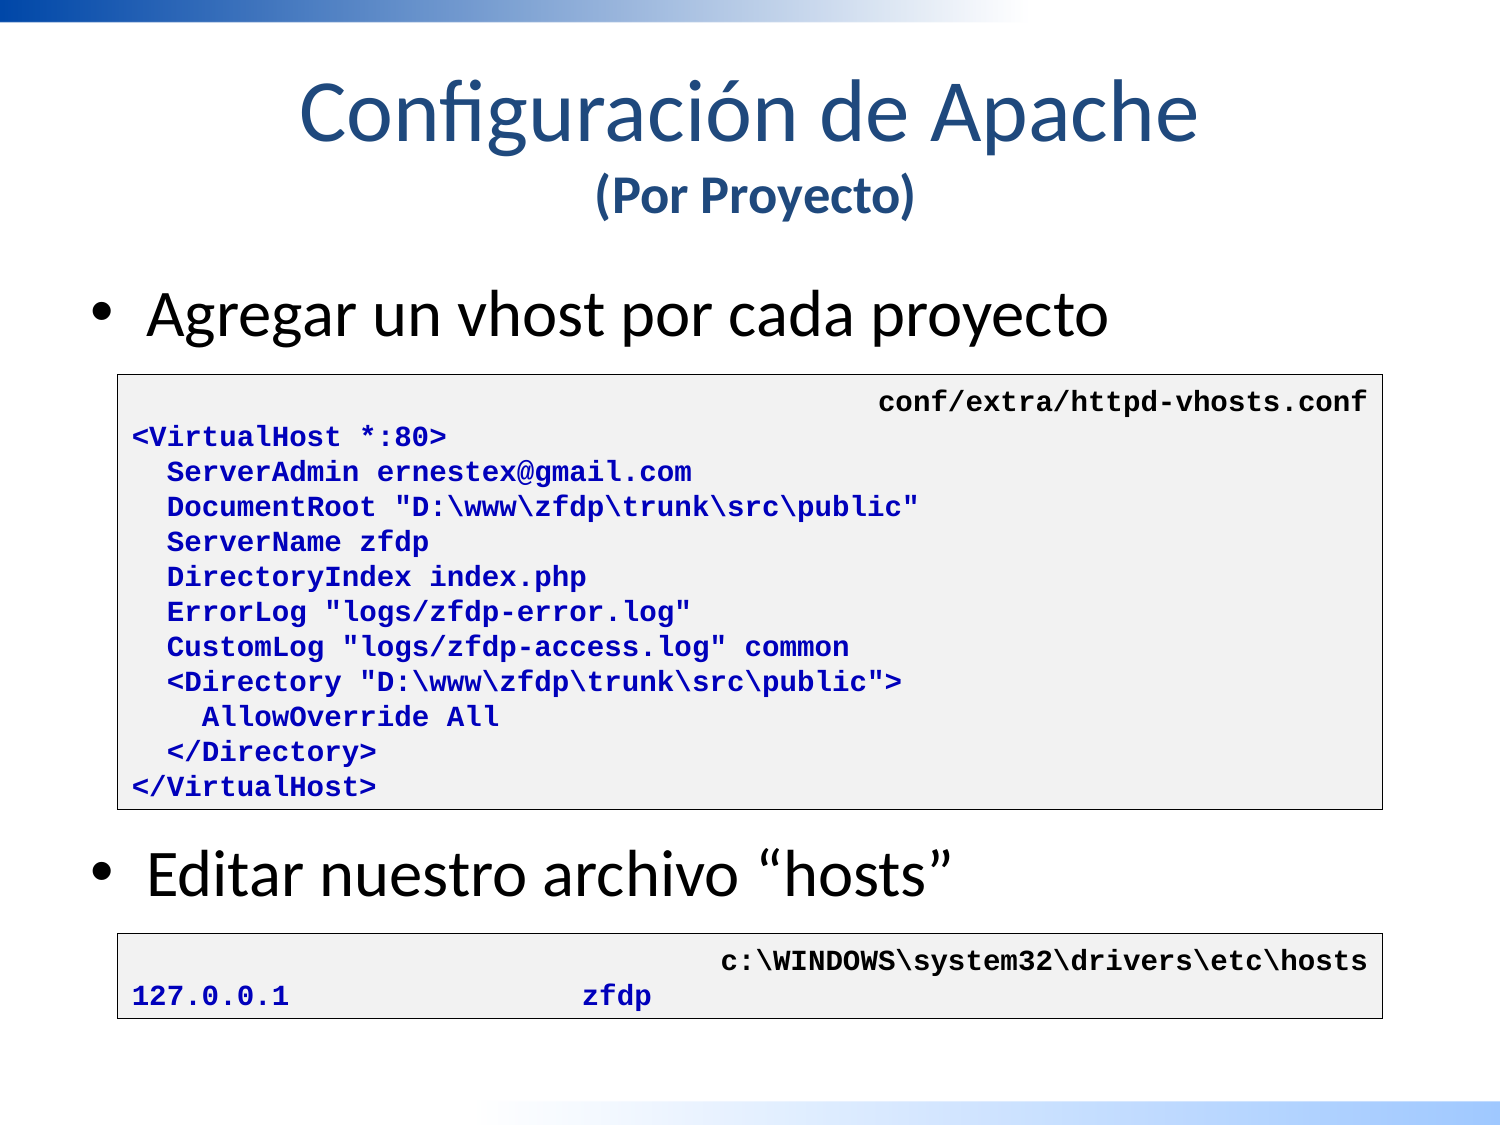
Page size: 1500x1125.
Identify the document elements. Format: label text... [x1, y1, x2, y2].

list Agregar un vhost por cada proyecto Editar nuestro archivo “hosts” [75, 262, 1425, 1005]
text_box conf/extra/httpd-vhosts.conf <VirtualHost *:80> ServerAdmin ernestex@gmail.com DocumentRoot "D:\www\zfdp\trunk\src\public" ServerName zfdp DirectoryIndex index.php ErrorLog "logs/zfdp-error.log" CustomLog "logs/zfdp-access.log" common <Directory "D:\www\zfdp\trunk\src\public"> AllowOverride All </Directory> </VirtualHost> [117, 374, 1383, 810]
title Configuración de Apache (Por Proyecto) [75, 45, 1425, 233]
picture [0, 0, 1500, 1125]
text_box c:\WINDOWS\system32\drivers\etc\hosts 127.0.0.1 zfdp [117, 933, 1383, 1019]
